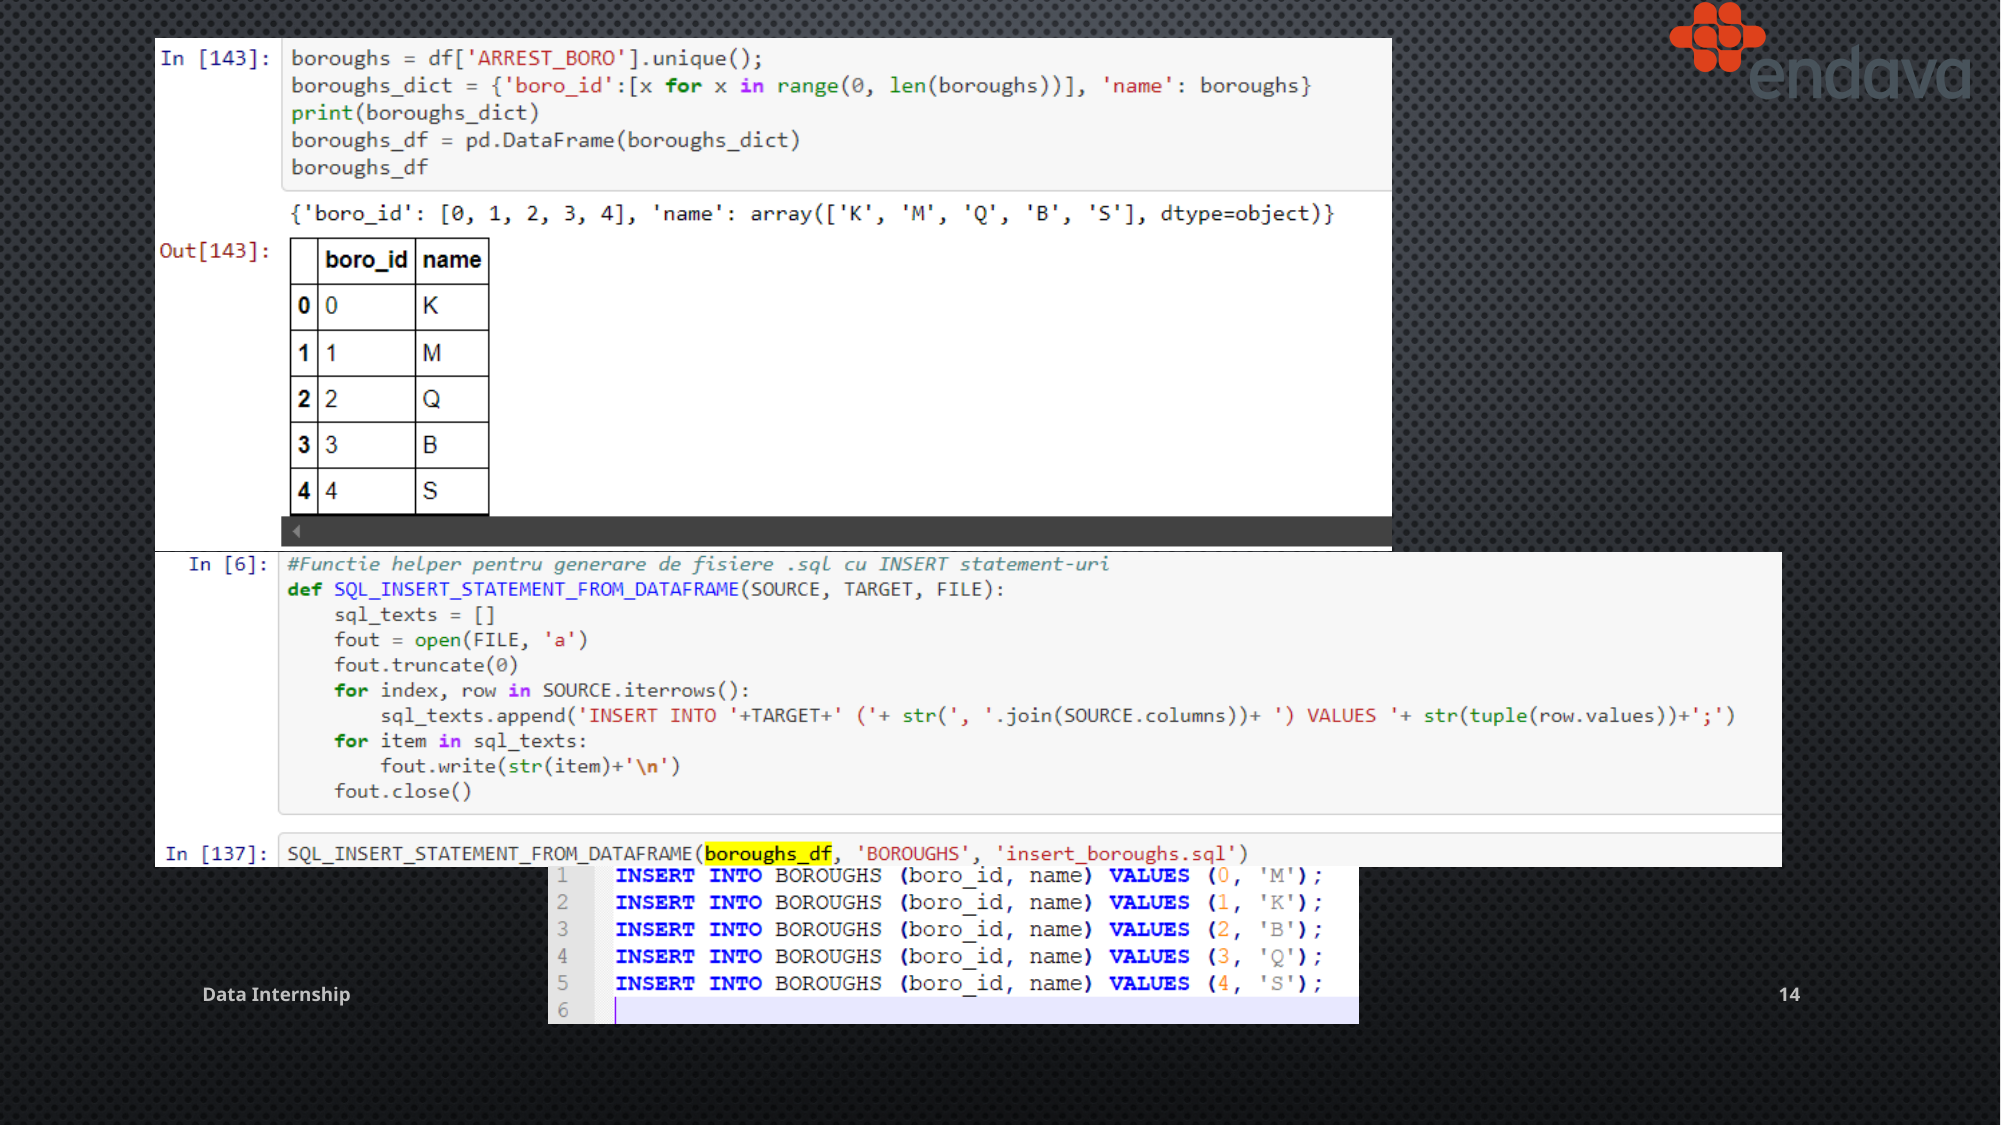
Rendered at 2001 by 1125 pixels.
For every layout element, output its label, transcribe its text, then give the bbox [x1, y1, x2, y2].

picture [1667, 0, 1970, 101]
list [155, 38, 1392, 552]
picture [154, 552, 1782, 1024]
footer Data Internship [187, 965, 1425, 1025]
slide_number 14 [1724, 965, 1816, 1025]
